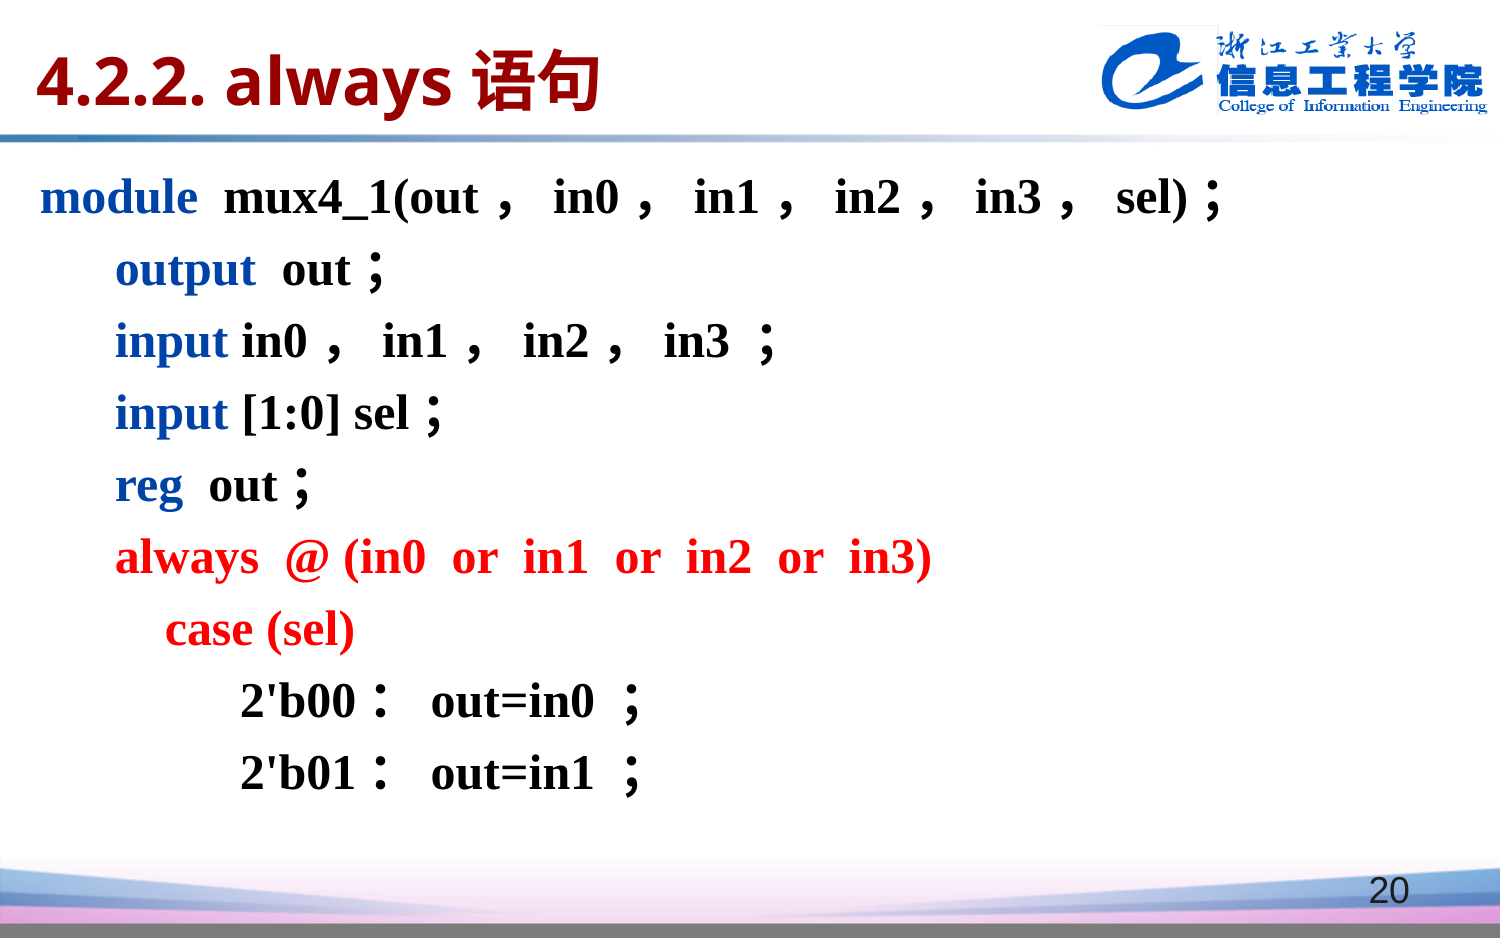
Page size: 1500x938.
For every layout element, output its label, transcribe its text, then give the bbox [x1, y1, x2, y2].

picture [0, 0, 1500, 938]
text_box module mux4_1(out，in0，in1，in2，in3，sel)； output out； input in0，in1，in2，in3 ； input [1:0] sel； reg out； always @ (in0 or in1 or in2 or in3) case (sel) 2'b00：out=in0 ； 2'b01：out=in1 ； [25, 143, 1500, 807]
text_box 4.2.2. always语句 [20, 31, 1296, 115]
slide_number 20 [1074, 853, 1425, 919]
